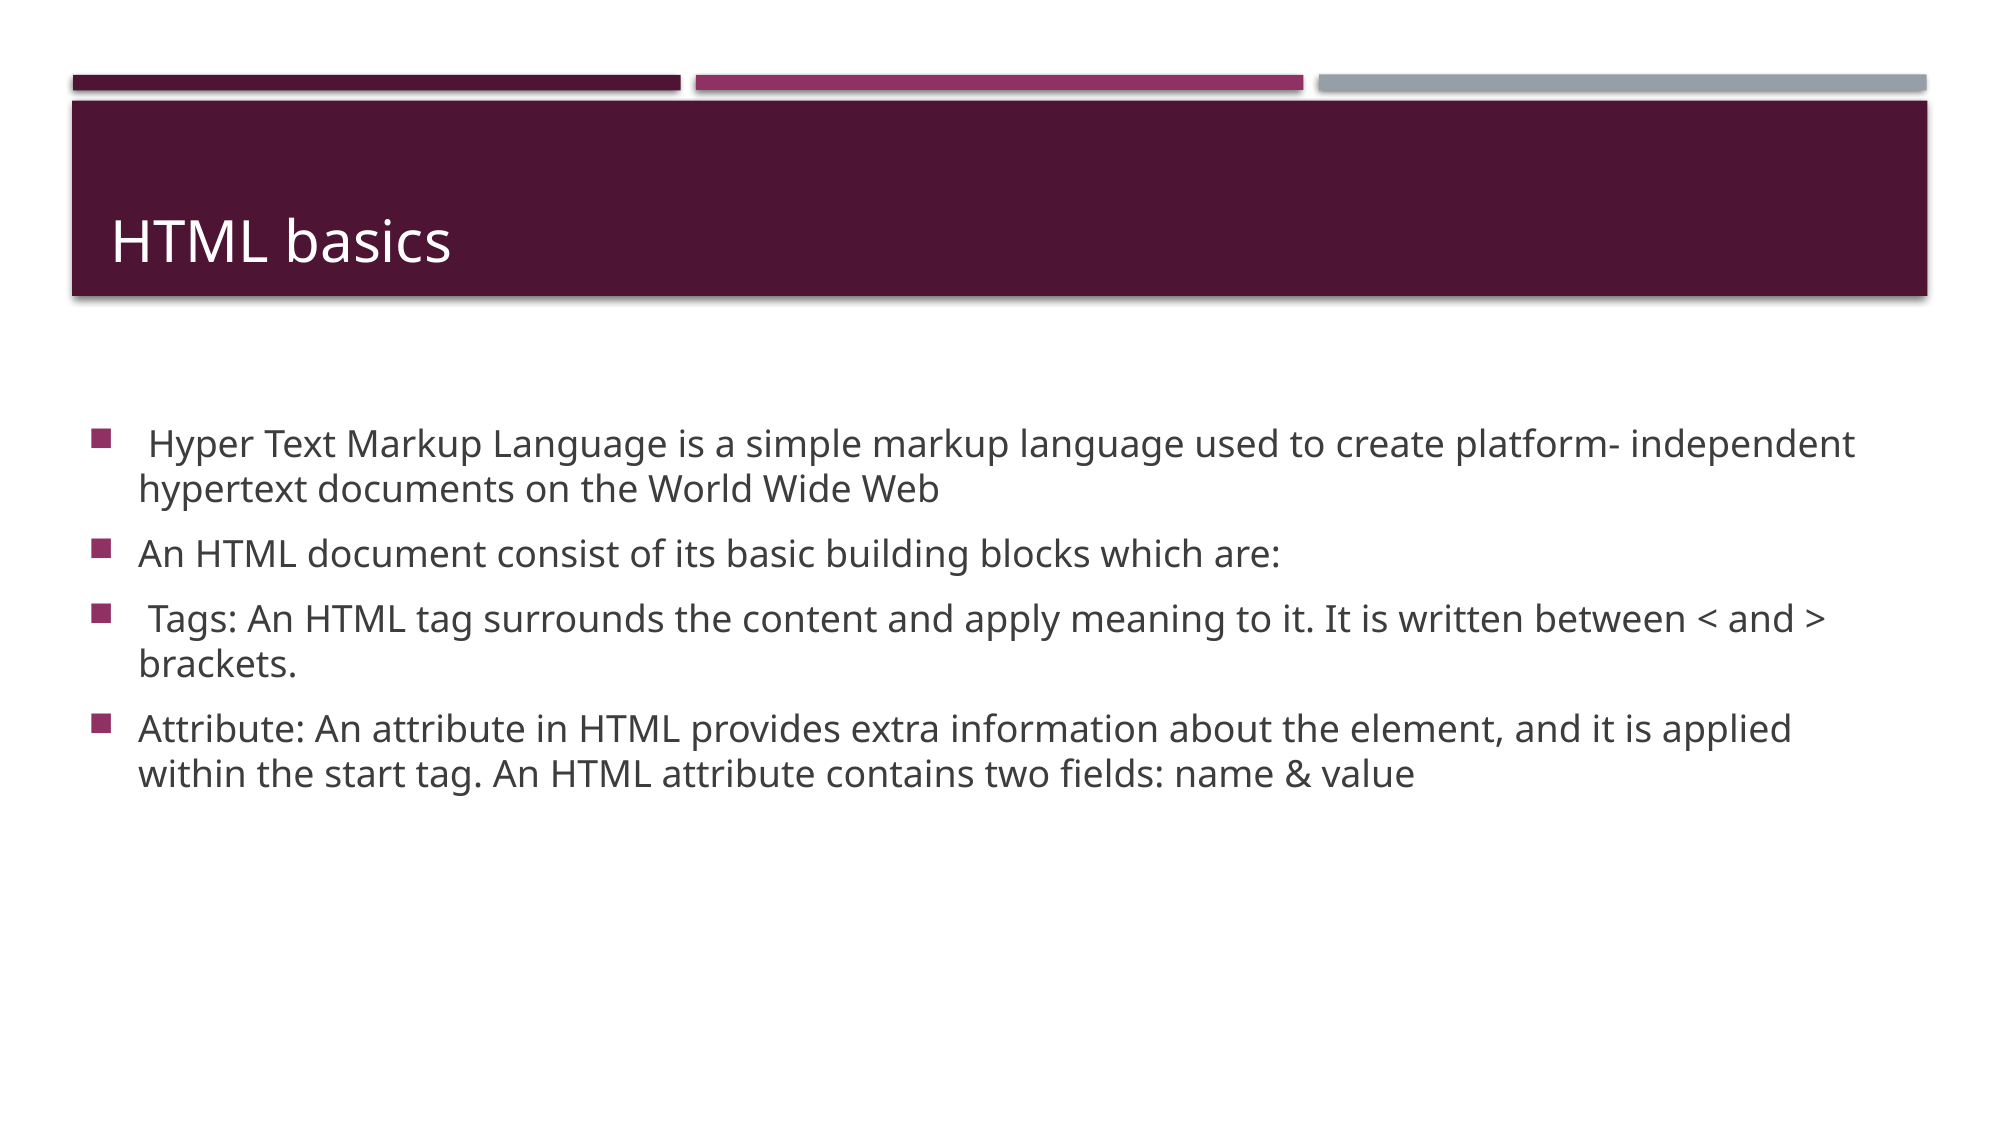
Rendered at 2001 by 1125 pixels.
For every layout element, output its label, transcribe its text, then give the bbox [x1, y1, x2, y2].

list Hyper Text Markup Language is a simple markup language used to create platform- independent hypertext documents on the World Wide Web An HTML document consist of its basic building blocks which are: Tags: An HTML tag surrounds the content and apply meaning to it. It is written between < and > brackets. Attribute: An attribute in HTML provides extra information about the element, and it is applied within the start tag. An HTML attribute contains two fields: name & value [72, 306, 1883, 910]
title HTML basics [95, 115, 1905, 282]
